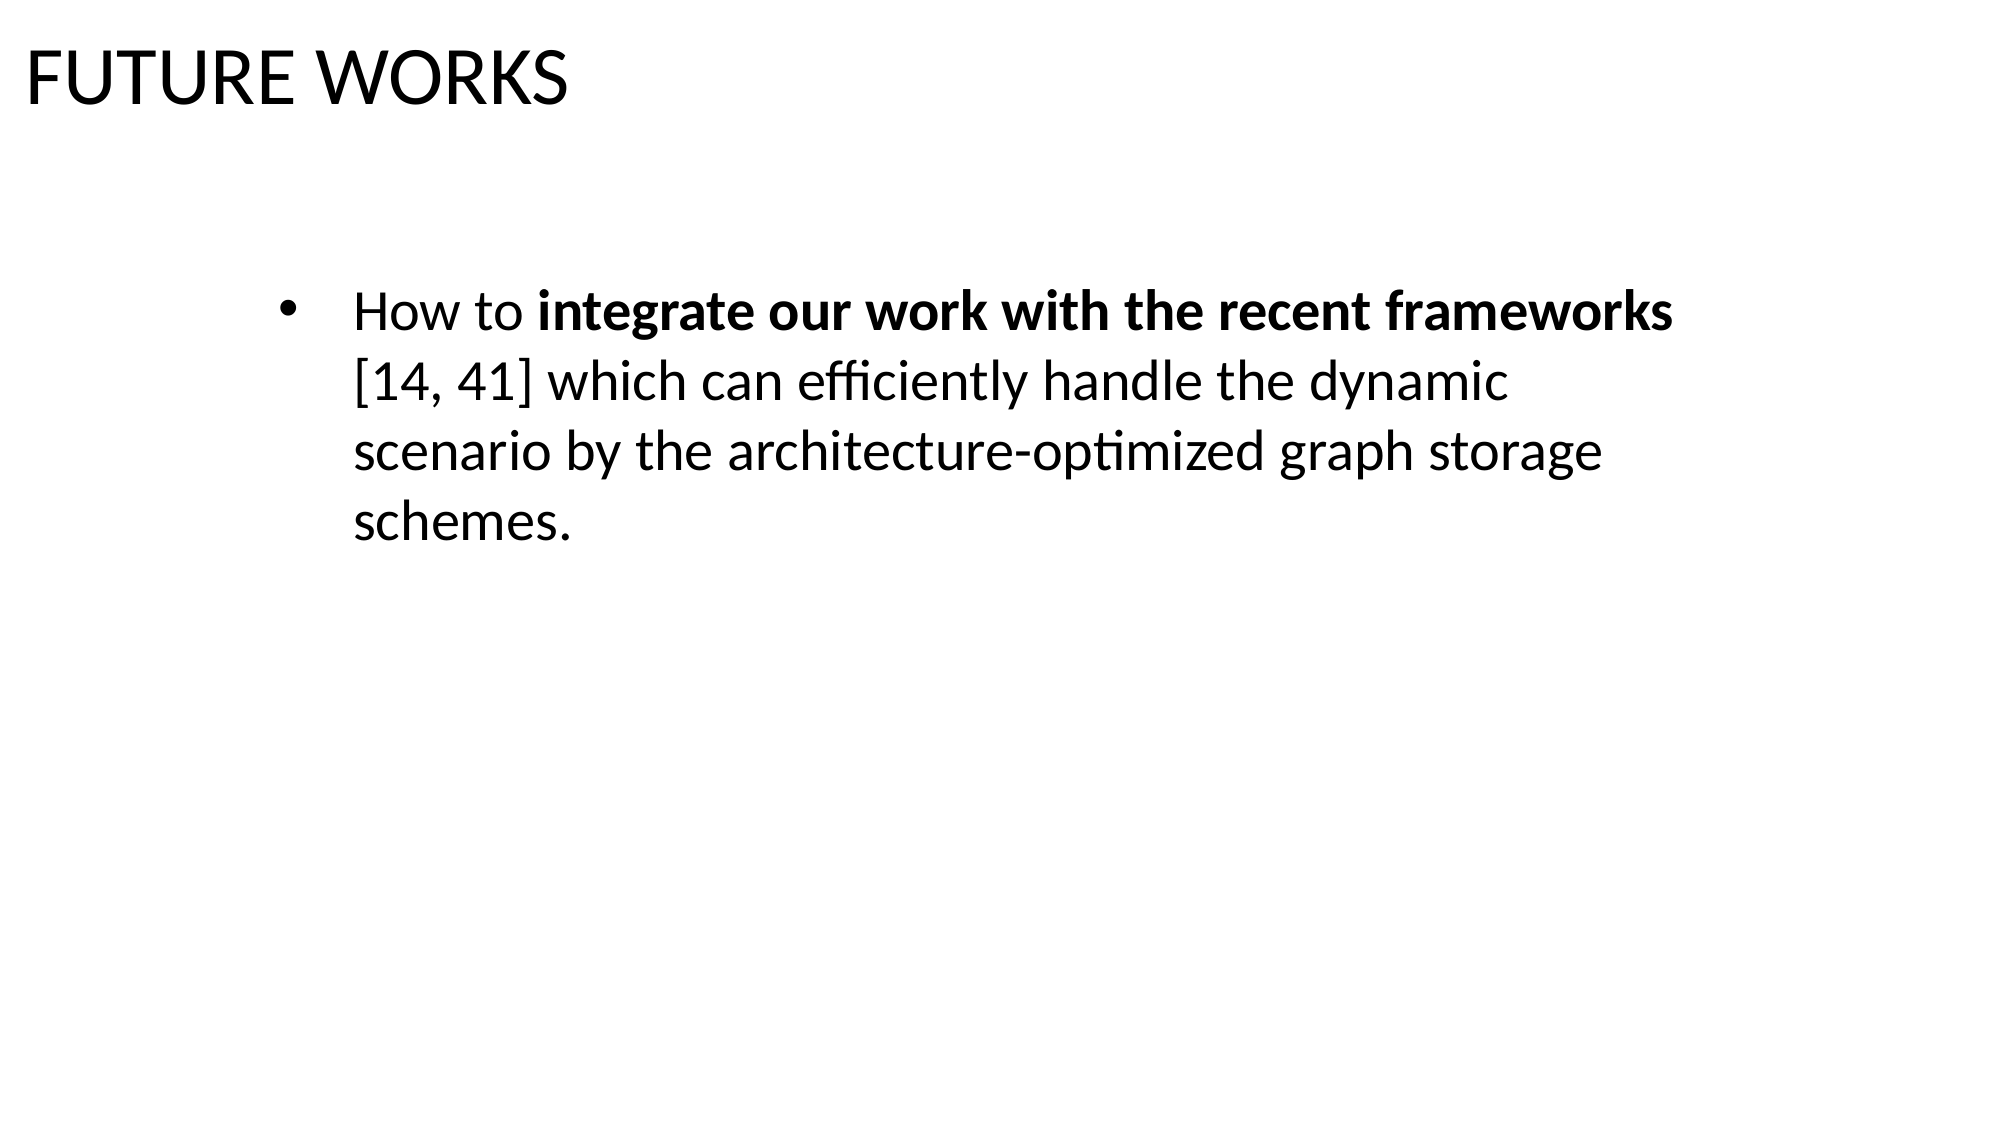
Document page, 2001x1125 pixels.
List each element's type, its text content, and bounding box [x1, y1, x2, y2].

text_box FUTURE WORKS [10, 13, 1320, 129]
text_box How to integrate our work with the recent frameworks [14, 41] which can efficiently handle the dynamic scenario by the architecture-optimized graph storage schemes. [263, 264, 1710, 560]
